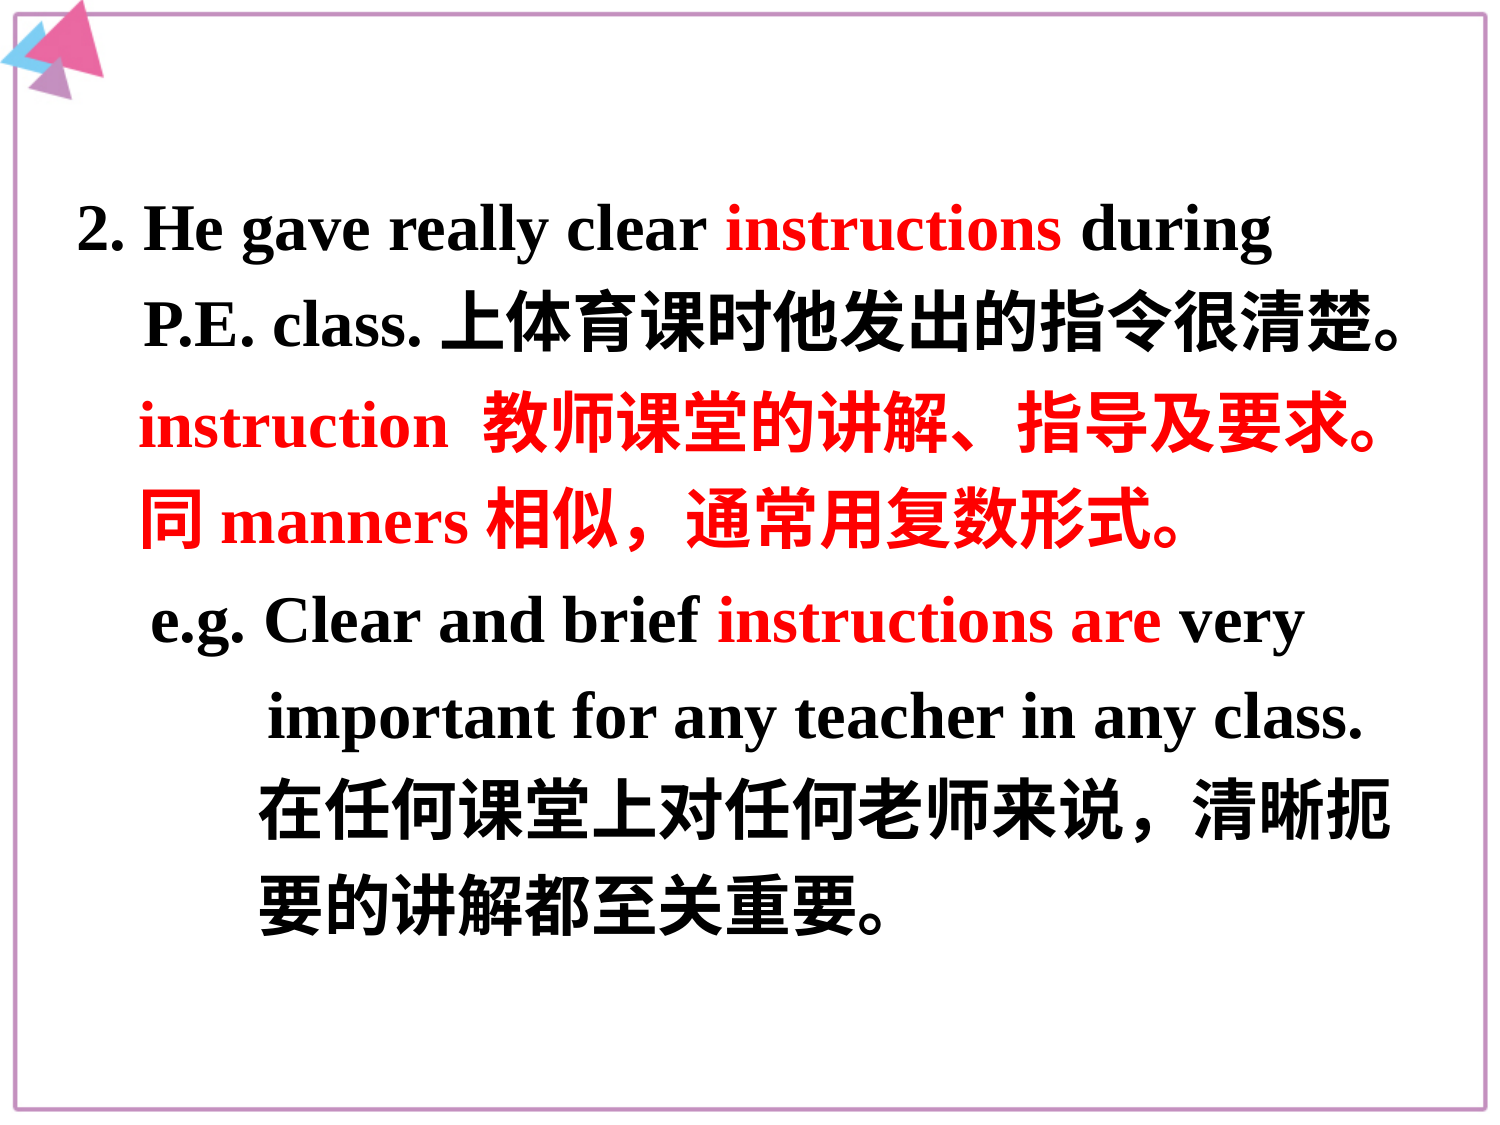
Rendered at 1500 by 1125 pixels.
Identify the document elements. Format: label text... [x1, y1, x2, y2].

text_box instruction 教师课堂的讲解、指导及要求。同manners相似，通常用复数形式。 [123, 357, 1459, 565]
picture [0, 0, 1500, 1125]
text_box e.g. Clear and brief instructions are very important for any teacher in any class. 在任何课堂上对任何老师来说，清晰扼 要的讲解都至关重要。 [135, 552, 1447, 952]
text_box 2. He gave really clear instructions during P.E. class.上体育课时他发出的指令很清楚。 [61, 160, 1497, 368]
